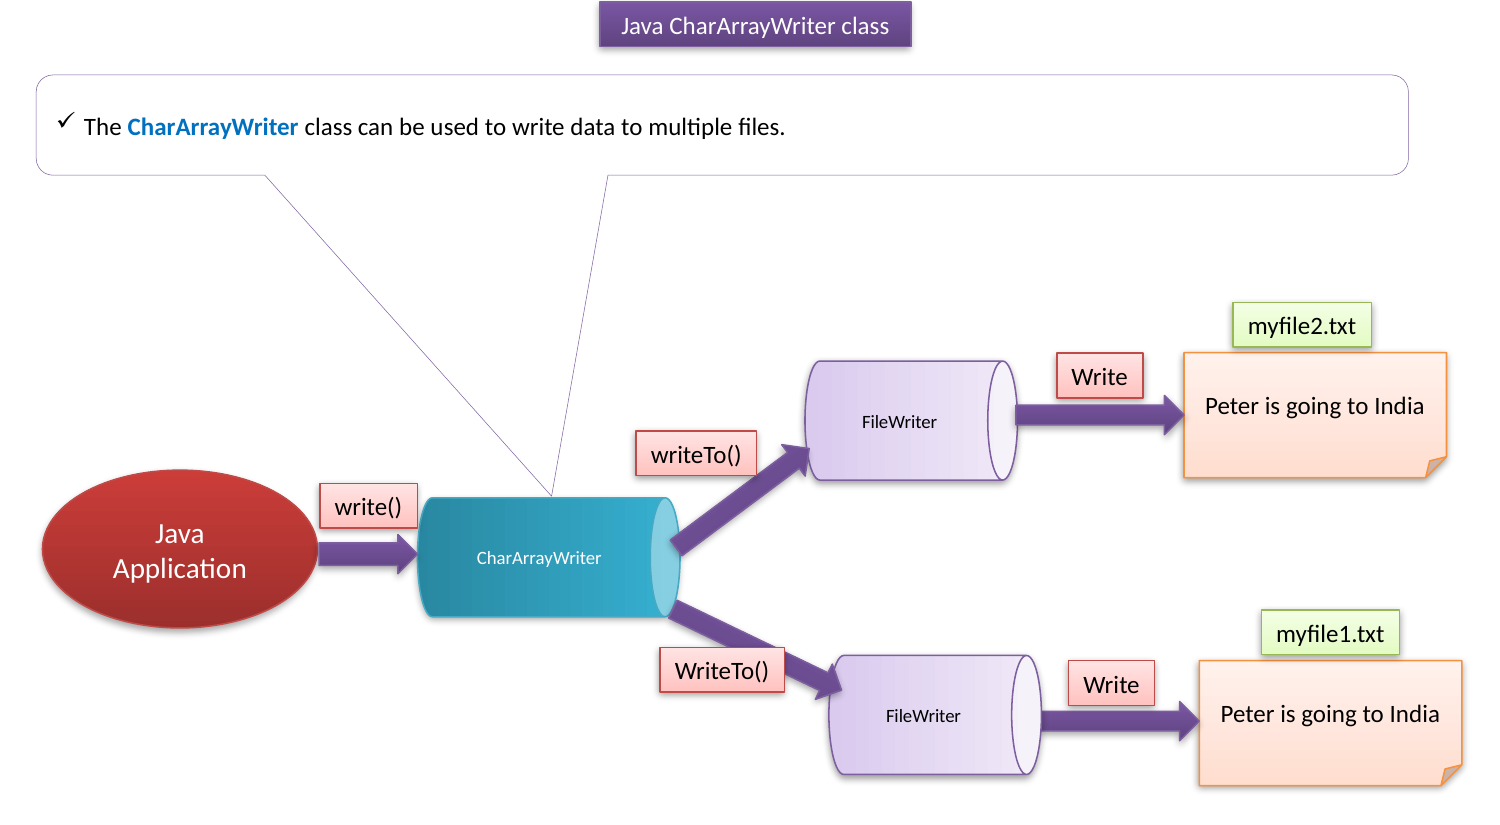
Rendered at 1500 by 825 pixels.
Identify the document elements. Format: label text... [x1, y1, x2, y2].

text_box Peter is going to India [1183, 351, 1448, 479]
text_box FileWriter [828, 654, 1043, 776]
text_box [1046, 700, 1200, 742]
text_box writeTo() [635, 430, 757, 476]
text_box [789, 653, 843, 701]
text_box Write [1068, 660, 1155, 706]
text_box CharArrayWriter [416, 497, 679, 618]
text_box Peter is going to India [1198, 659, 1463, 787]
text_box [318, 536, 419, 575]
text_box WriteTo() [659, 647, 785, 693]
text_box write() [319, 483, 418, 529]
text_box [667, 599, 772, 645]
text_box Write [1056, 352, 1144, 399]
text_box FileWriter [804, 360, 1018, 481]
text_box The CharArrayWriter class can be used to write data to multiple files. [34, 72, 1411, 499]
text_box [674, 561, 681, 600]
text_box Java CharArrayWriter class [599, 1, 912, 47]
text_box Java Application [41, 469, 318, 629]
text_box [669, 443, 810, 557]
text_box myfile2.txt [1232, 302, 1372, 348]
text_box myfile1.txt [1261, 609, 1400, 655]
text_box [1015, 394, 1185, 436]
